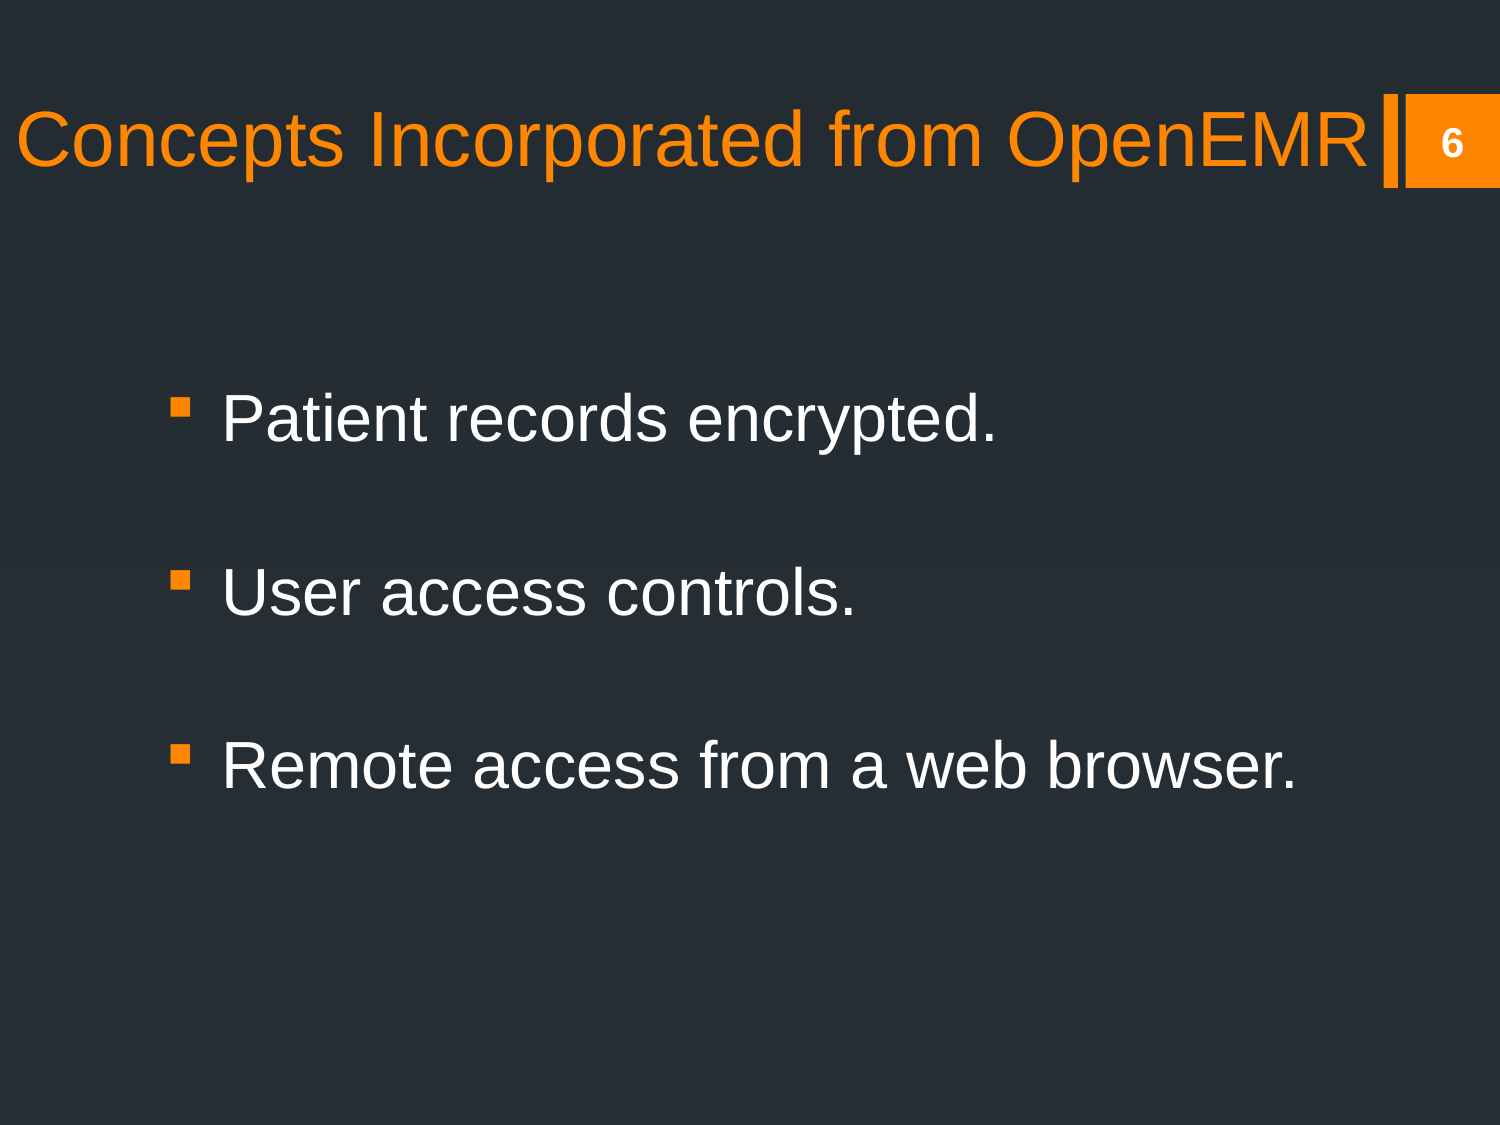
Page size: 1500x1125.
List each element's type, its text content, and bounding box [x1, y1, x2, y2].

list Patient records encrypted. User access controls. Remote access from a web browser. [150, 287, 1350, 1035]
slide_number 6 [1405, 94, 1500, 188]
title Concepts Incorporated from OpenEMR [0, 75, 1388, 190]
